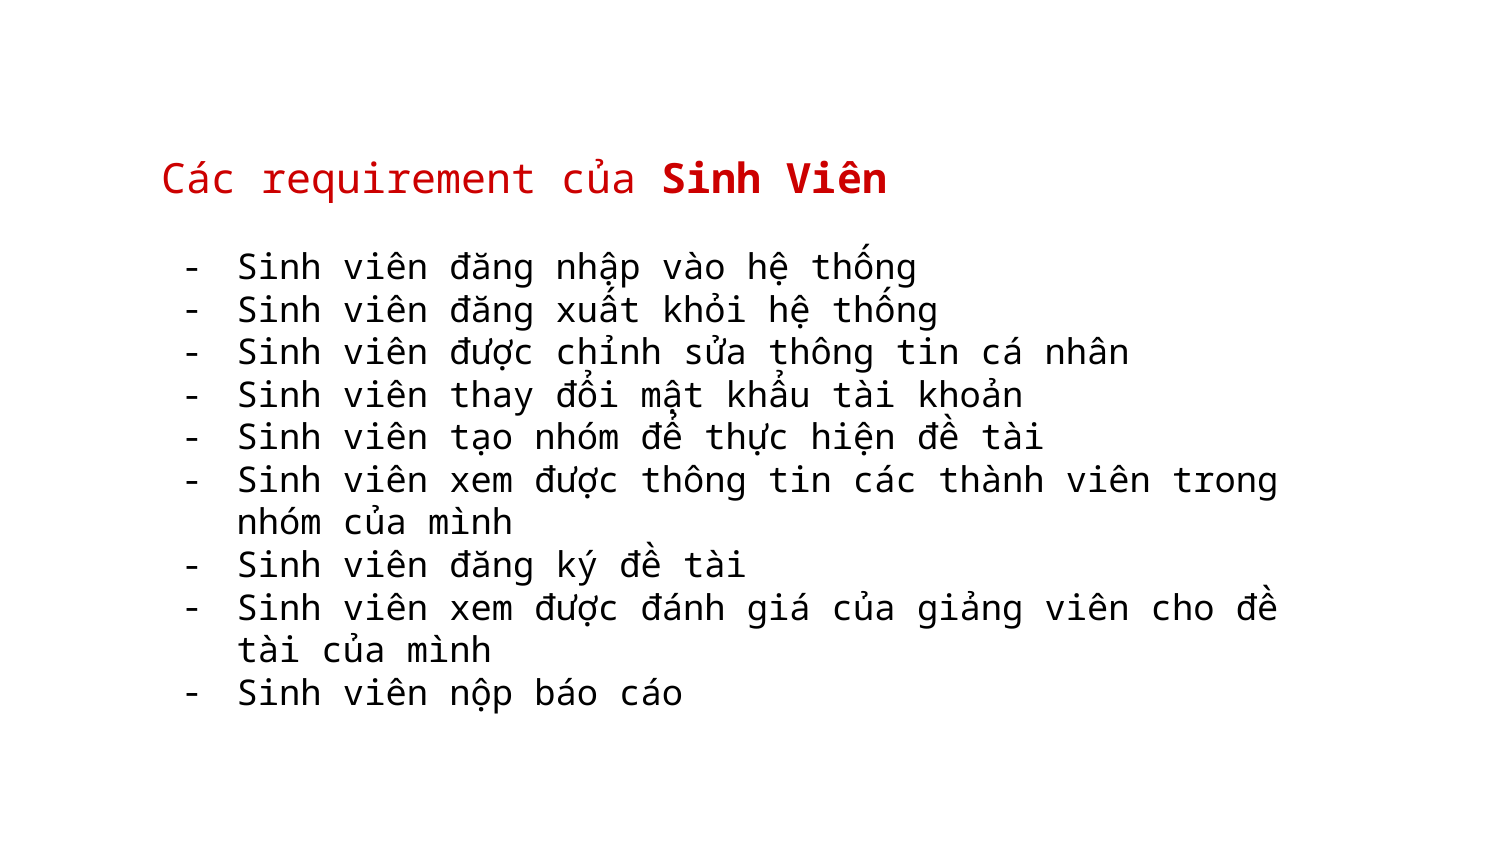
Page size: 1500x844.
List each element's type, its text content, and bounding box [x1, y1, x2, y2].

text_box Các requirement của Sinh Viên Sinh viên đăng nhập vào hệ thống Sinh viên đăng xuất khỏi hệ thống Sinh viên được chỉnh sửa thông tin cá nhân Sinh viên thay đổi mật khẩu tài khoản Sinh viên tạo nhóm để thực hiện đề tài Sinh viên xem được thông tin các thành viên trong nhóm của mình Sinh viên đăng ký đề tài Sinh viên xem được đánh giá của giảng viên cho đề tài của mình Sinh viên nộp báo cáo [146, 136, 1354, 728]
